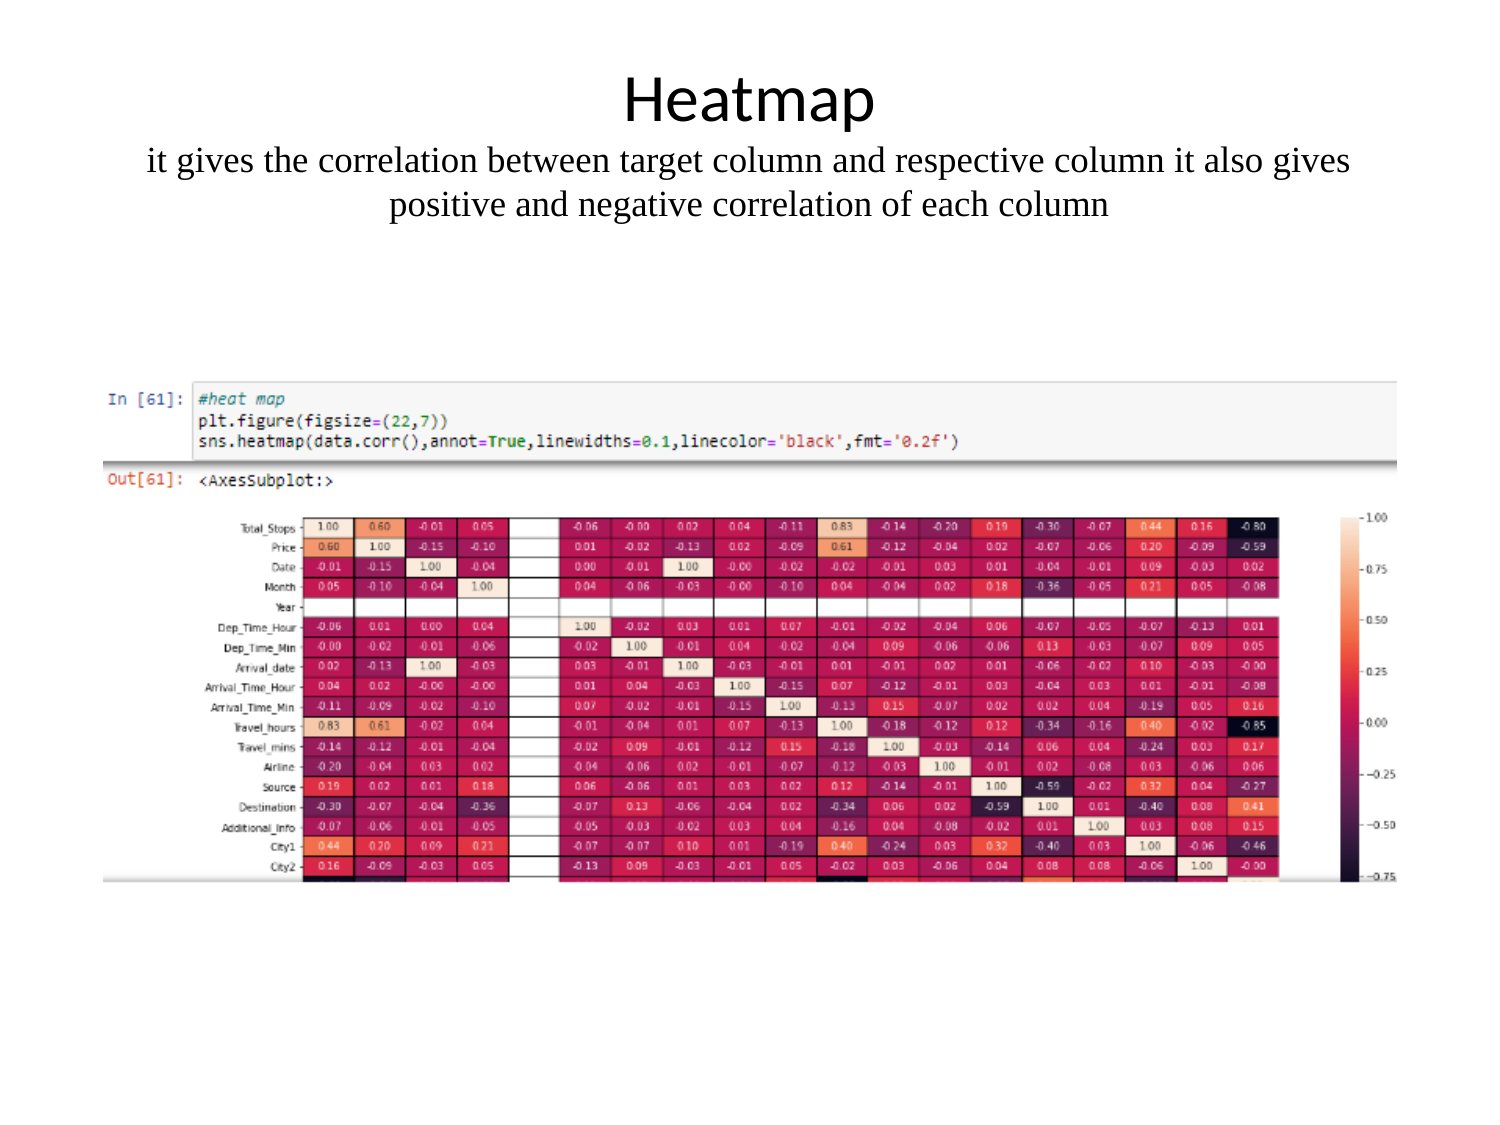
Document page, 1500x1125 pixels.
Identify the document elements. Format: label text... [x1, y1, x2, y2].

title Heatmap it gives the correlation between target column and respective column it also gives positive and negative correlation of each column [75, 45, 1425, 233]
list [103, 369, 1397, 898]
